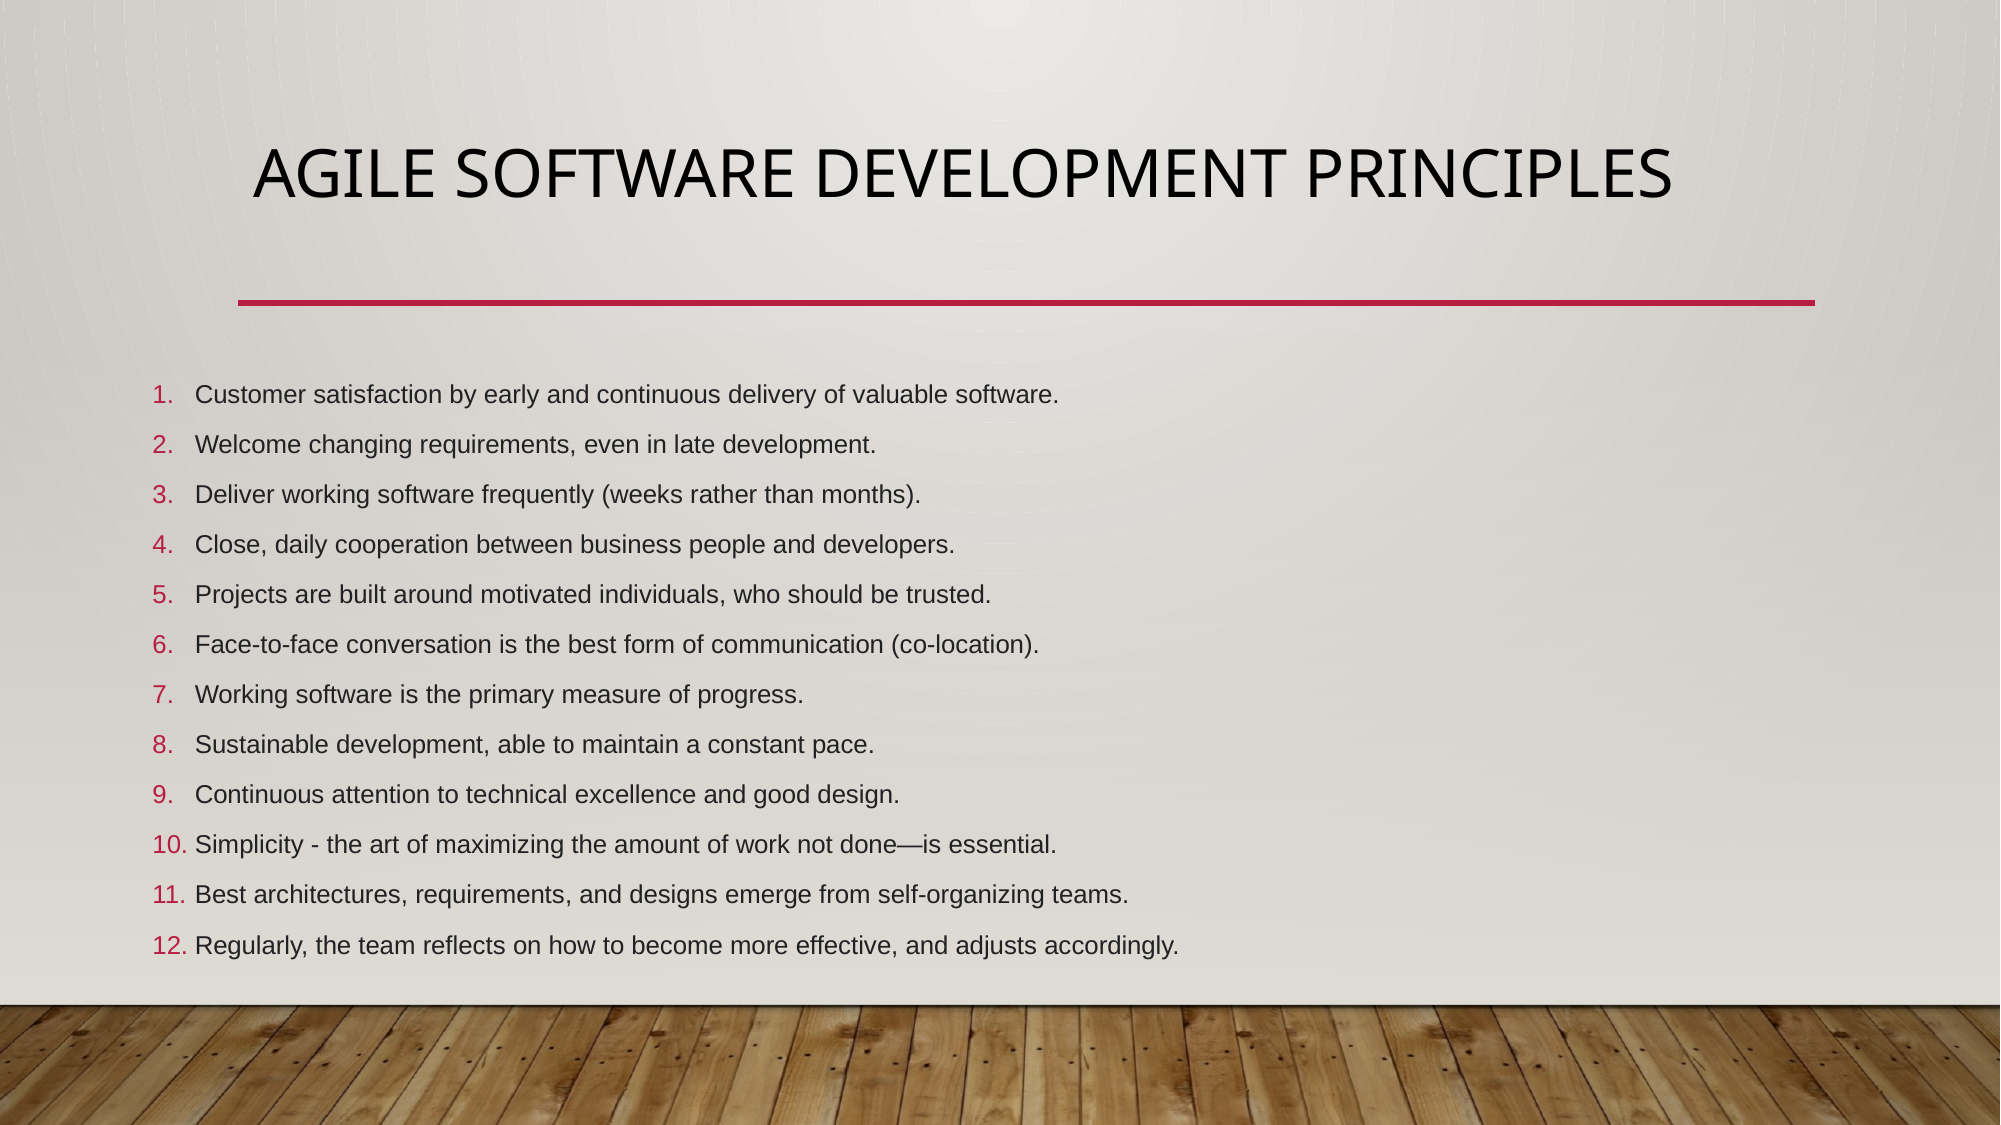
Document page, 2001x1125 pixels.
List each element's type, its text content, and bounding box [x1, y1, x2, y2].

picture [0, 1005, 2000, 1125]
list Customer satisfaction by early and continuous delivery of valuable software. Welcome changing requirements, even in late development. Deliver working software frequently (weeks rather than months). Close, daily cooperation between business people and developers. Projects are built around motivated individuals, who should be trusted. Face-to-face conversation is the best form of communication (co-location). Working software is the primary measure of progress. Sustainable development, able to maintain a constant pace. Continuous attention to technical excellence and good design. Simplicity - the art of maximizing the amount of work not done—is essential. Best architectures, requirements, and designs emerge from self-organizing teams. Regularly, the team reflects on how to become more effective, and adjusts accordingly. [137, 363, 1713, 972]
title Agile Software Development Principles [238, 131, 1814, 305]
